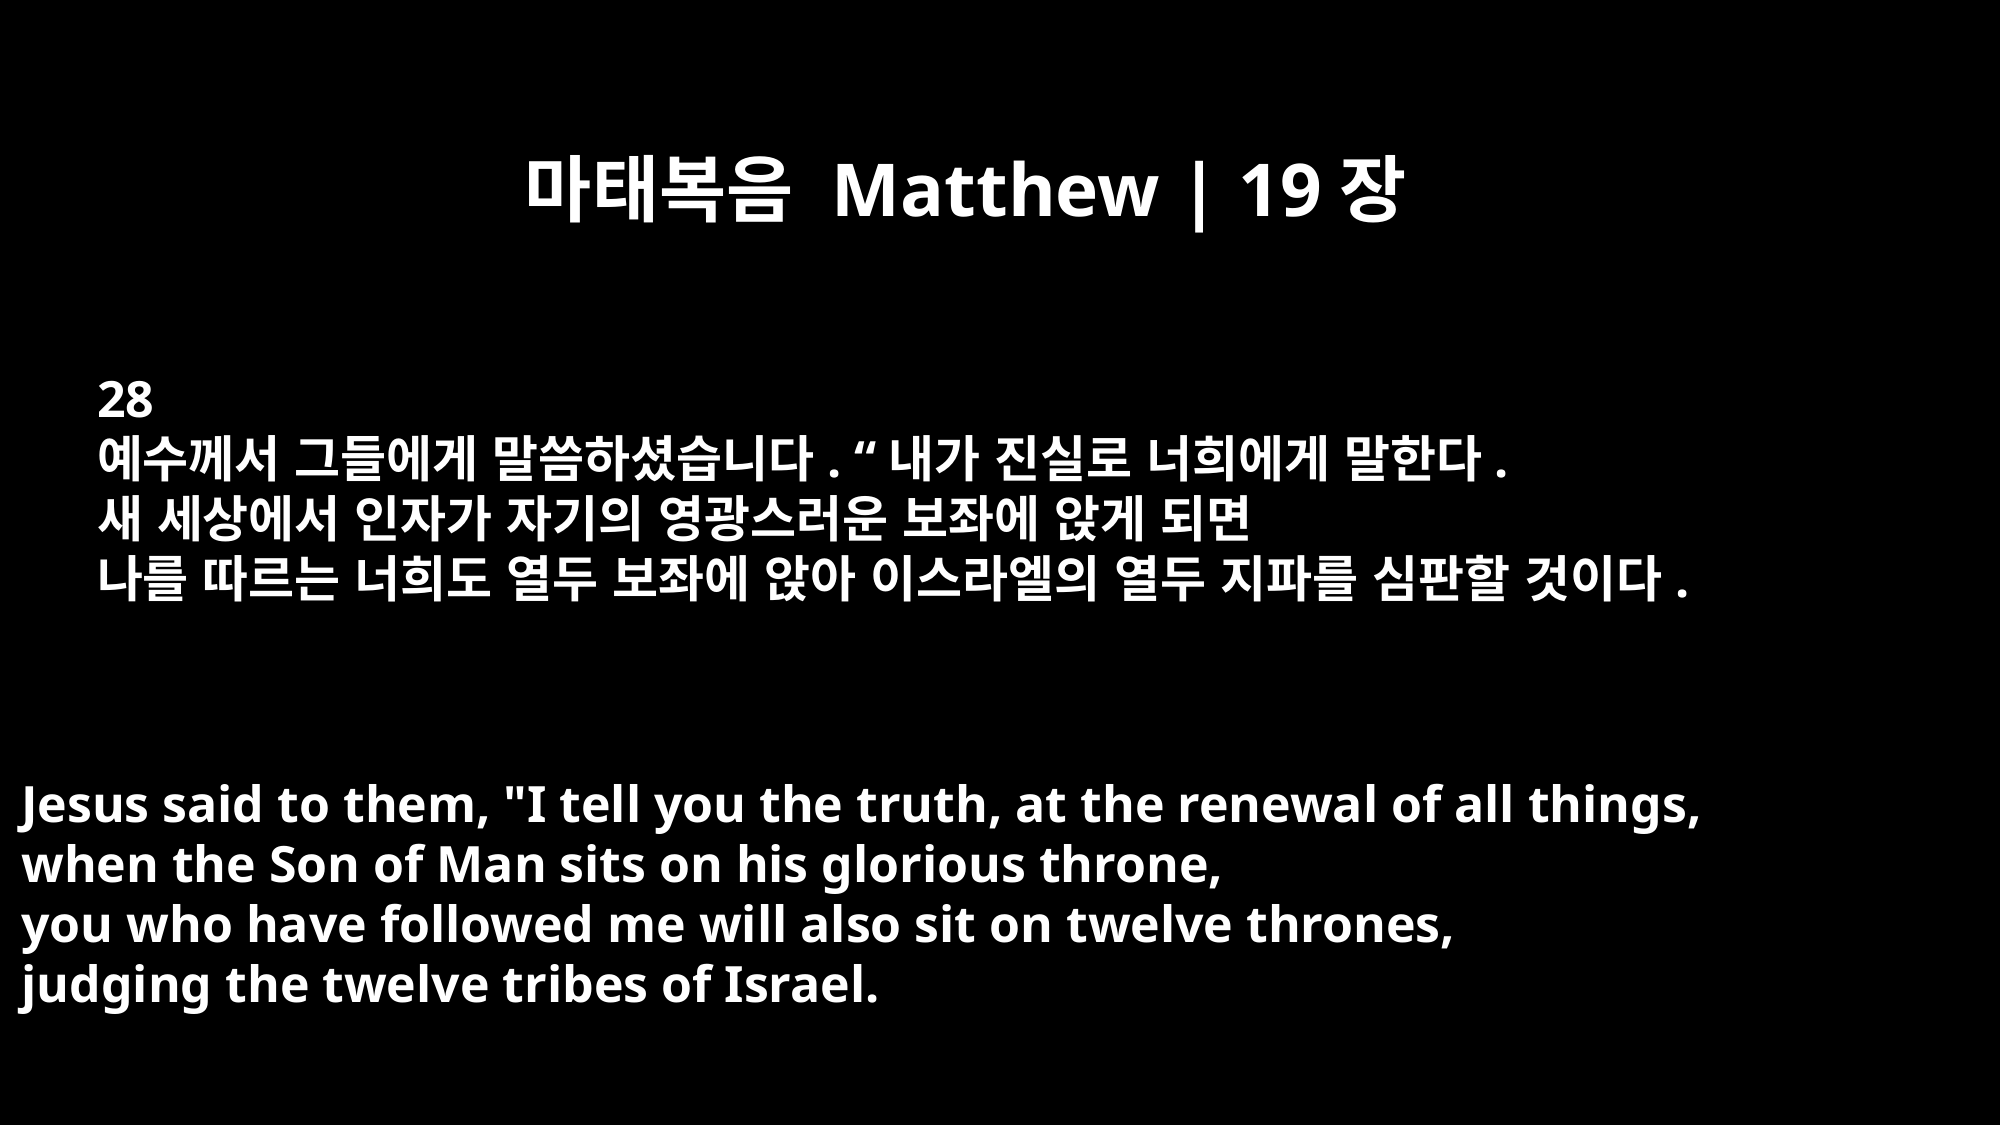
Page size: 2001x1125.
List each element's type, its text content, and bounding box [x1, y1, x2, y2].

text_box 마태복음 Matthew | 19장 [510, 136, 1422, 239]
text_box 28 예수께서 그들에게 말씀하셨습니다. “내가 진실로 너희에게 말한다. 새 세상에서 인자가 자기의 영광스러운 보좌에 앉게 되면 나를 따르는 너희도 열두 보좌에 앉아 이스라엘의 열두 지파를 심판할 것이다. [82, 359, 1705, 615]
text_box Jesus said to them, "I tell you the truth, at the renewal of all things, when the Son of Man sits on his glorious throne, you who have followed me will also sit on twelve thrones, judging the twelve tribes of Israel. [6, 764, 1717, 1020]
